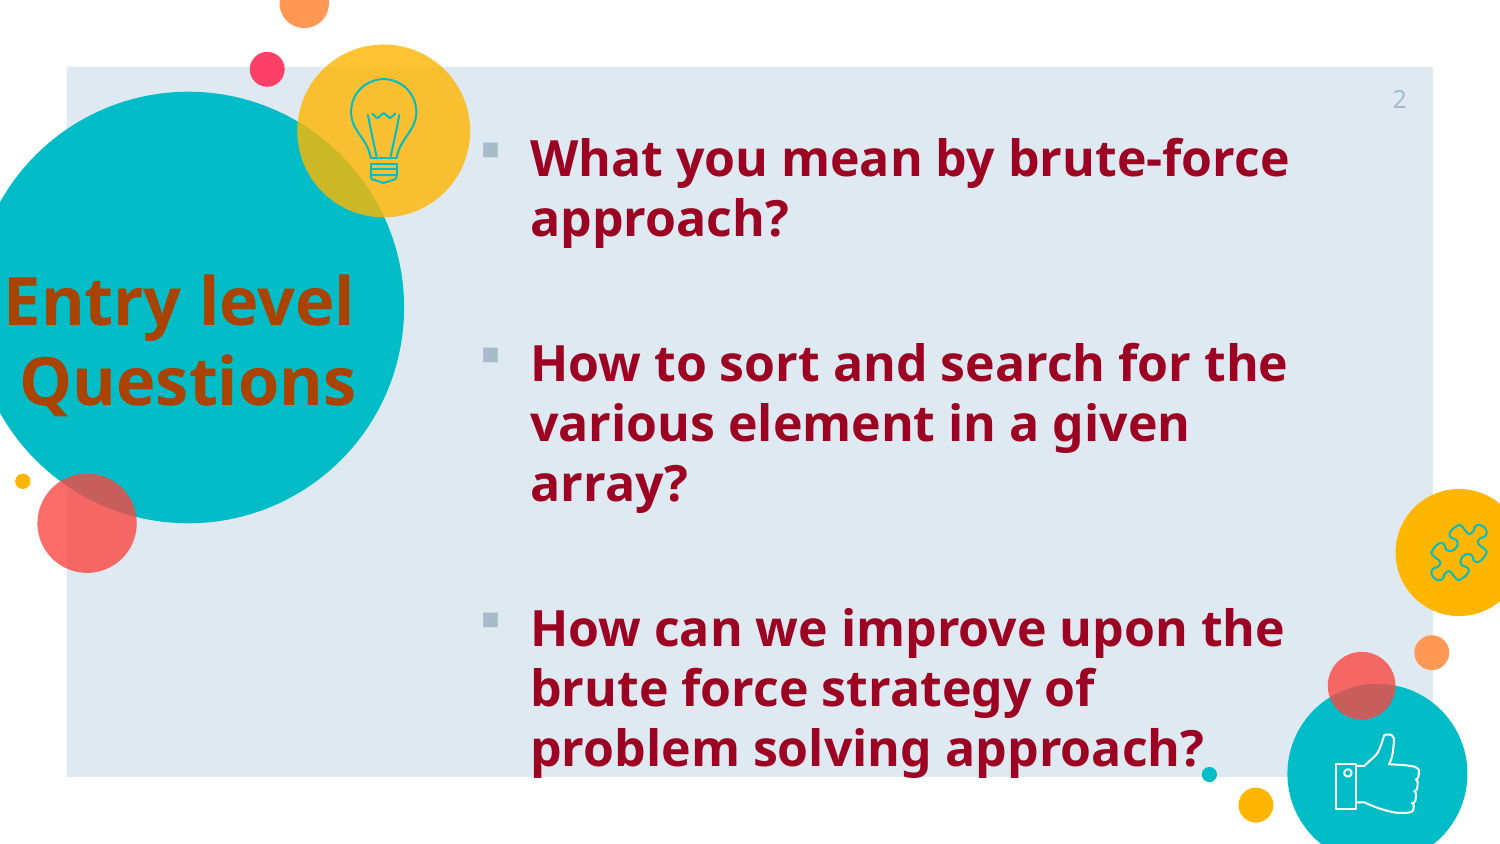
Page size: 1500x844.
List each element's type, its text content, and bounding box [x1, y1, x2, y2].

list What you mean by brute-force approach? How to sort and search for the various element in a given array? How can we improve upon the brute force strategy of problem solving approach? [440, 111, 1332, 653]
slide_number 2 [1331, 68, 1422, 134]
title Entry level Questions [0, 123, 402, 555]
